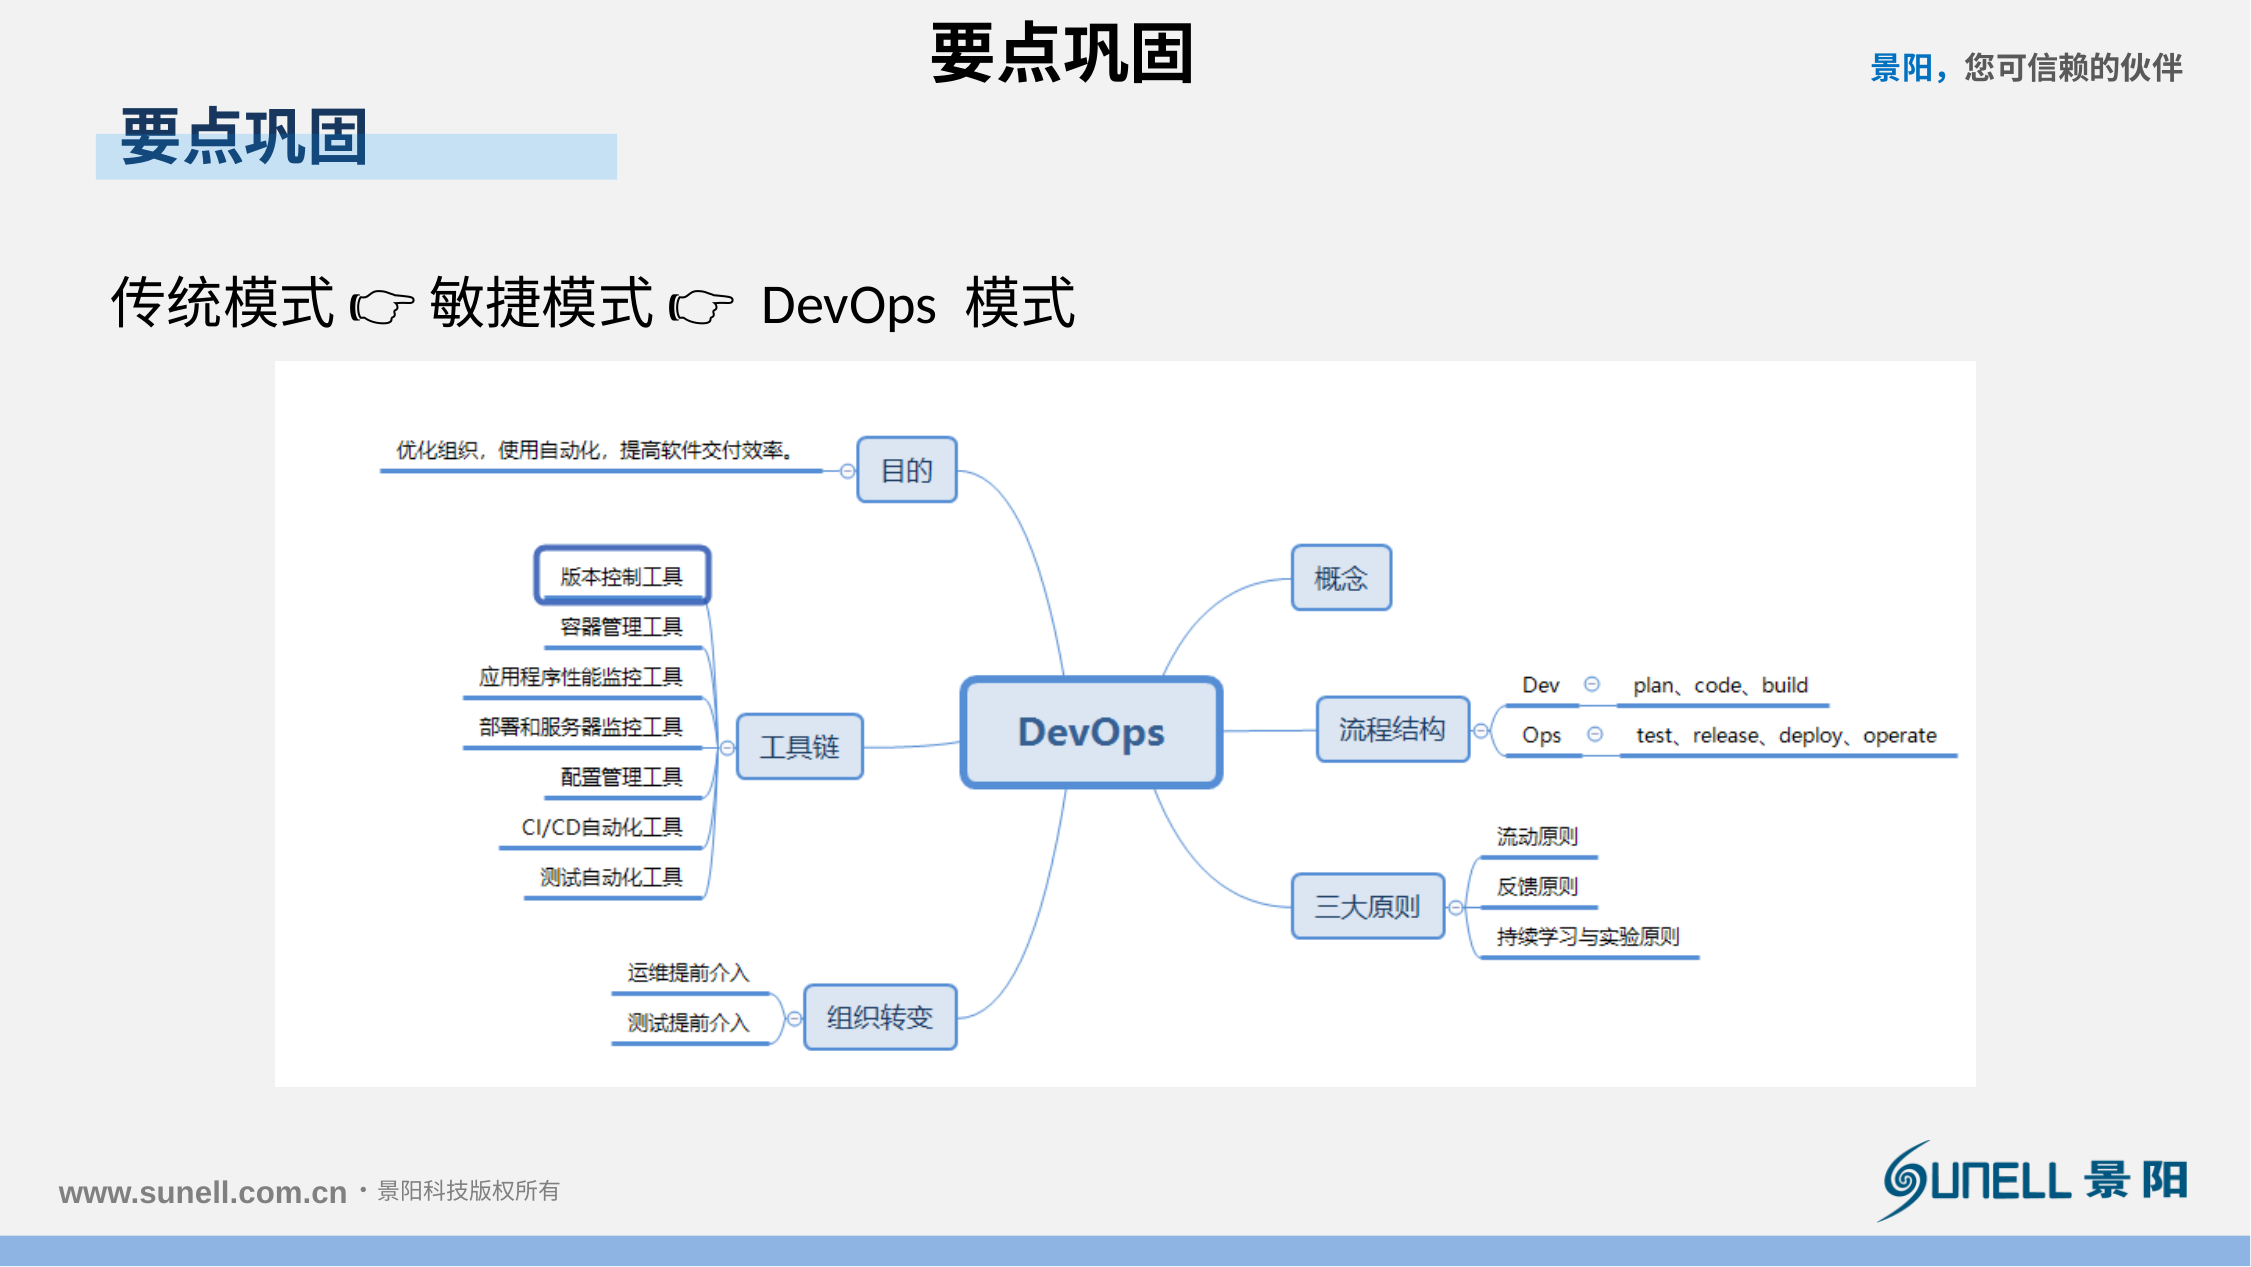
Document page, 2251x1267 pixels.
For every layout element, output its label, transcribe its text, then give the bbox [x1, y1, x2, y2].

picture [2170, 1167, 2179, 1175]
text_box 要点巩固 [91, 83, 887, 173]
text_box 要点巩固 [239, 1, 1887, 123]
picture [1876, 1139, 2187, 1223]
text_box [94, 132, 619, 182]
picture [274, 361, 1976, 1087]
text_box 传统模式 👉 敏捷模式 👉 DevOps 模式 [95, 259, 1221, 343]
picture [2170, 1180, 2179, 1188]
